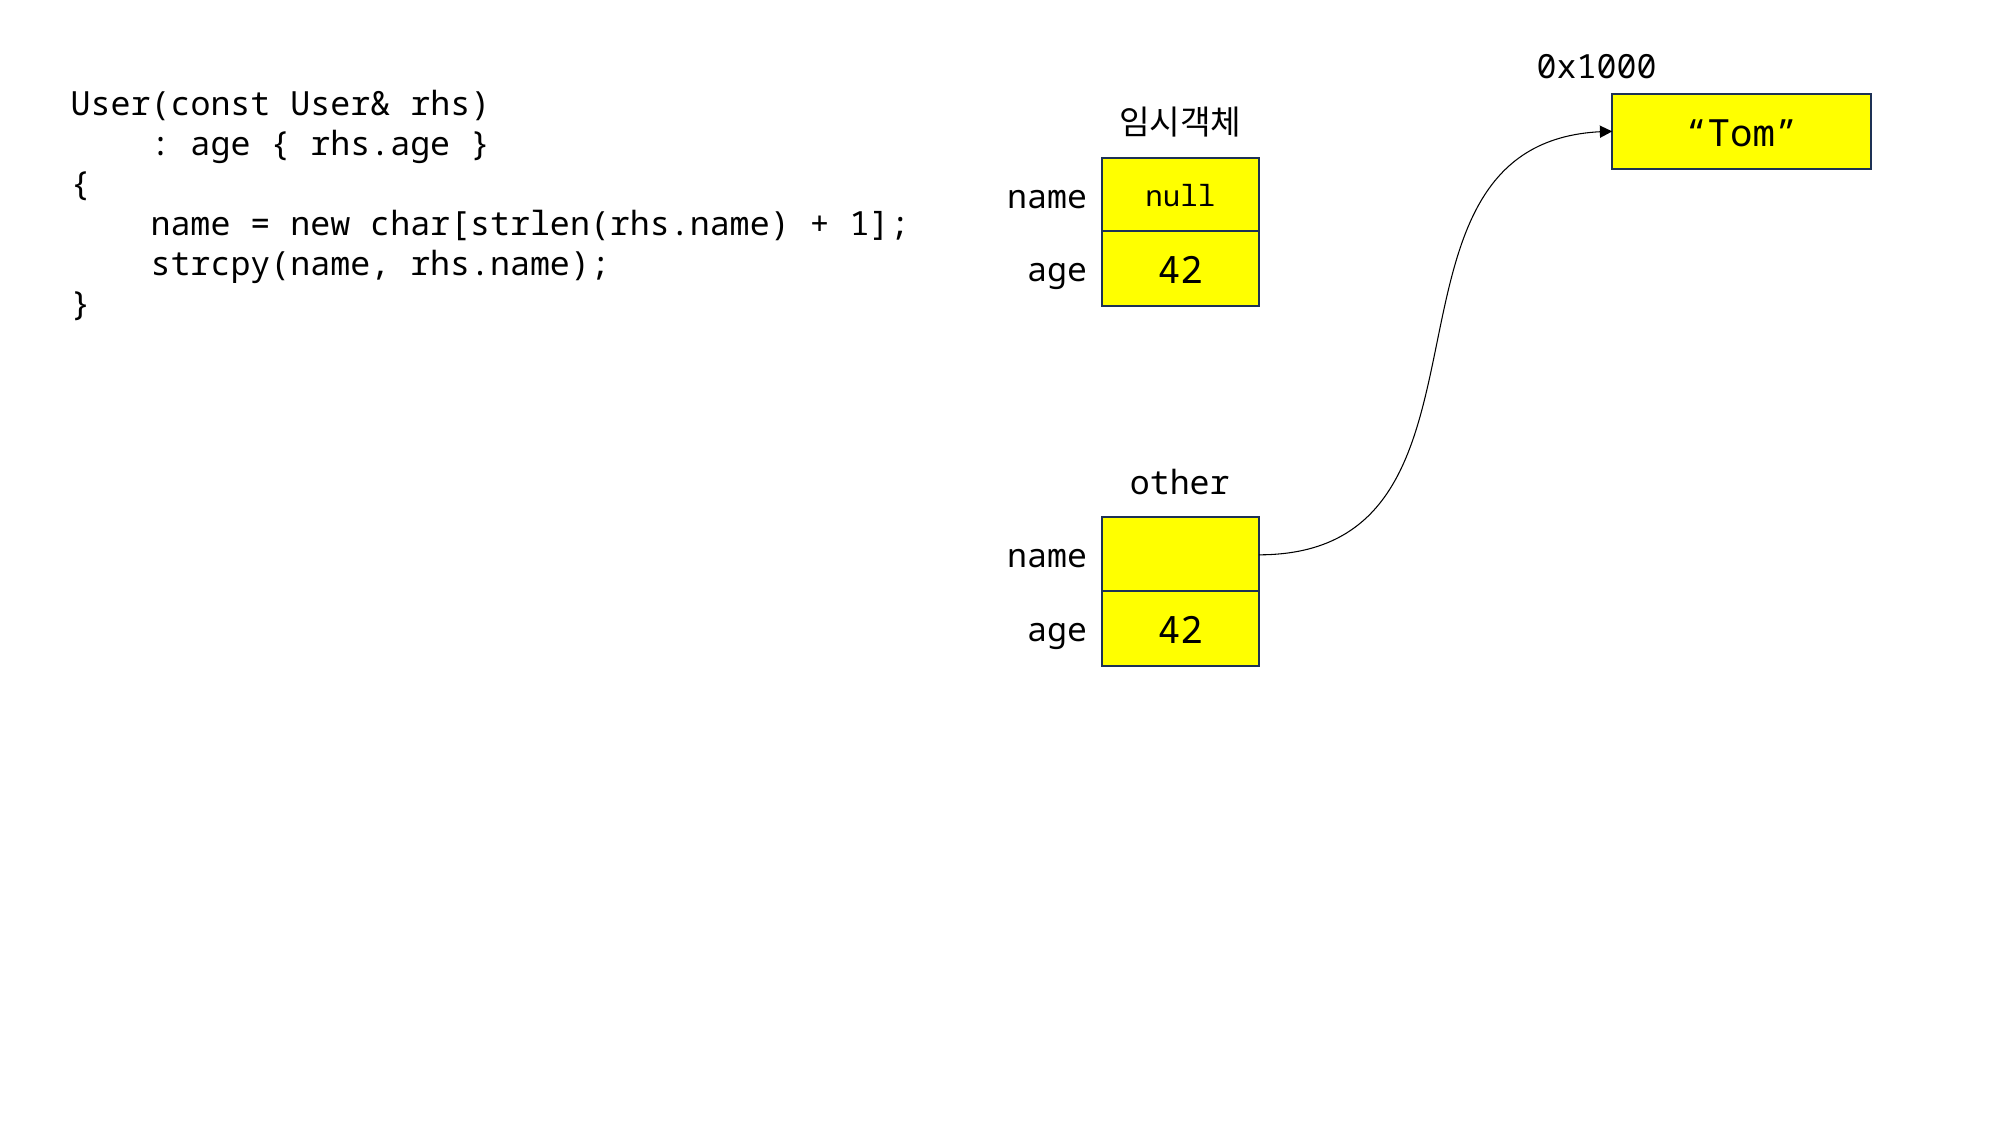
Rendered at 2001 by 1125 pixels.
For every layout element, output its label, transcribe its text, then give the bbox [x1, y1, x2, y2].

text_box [1258, 131, 1613, 555]
text_box null [1101, 157, 1258, 230]
text_box age [946, 600, 1102, 656]
text_box “Tom” [1611, 93, 1872, 170]
text_box 임시객체 [1091, 93, 1270, 149]
text_box [1101, 516, 1260, 590]
text_box name [976, 167, 1102, 223]
text_box 0x1000 [1518, 38, 1675, 93]
text_box 42 [1101, 230, 1258, 307]
text_box User(const User& rhs) : age { rhs.age } { name = new char[strlen(rhs.name) + 1]; strcpy(name, rhs.name); } [0, 74, 976, 330]
text_box 42 [1101, 590, 1260, 667]
text_box other [1101, 453, 1258, 509]
text_box age [976, 241, 1102, 296]
text_box name [946, 527, 1102, 582]
